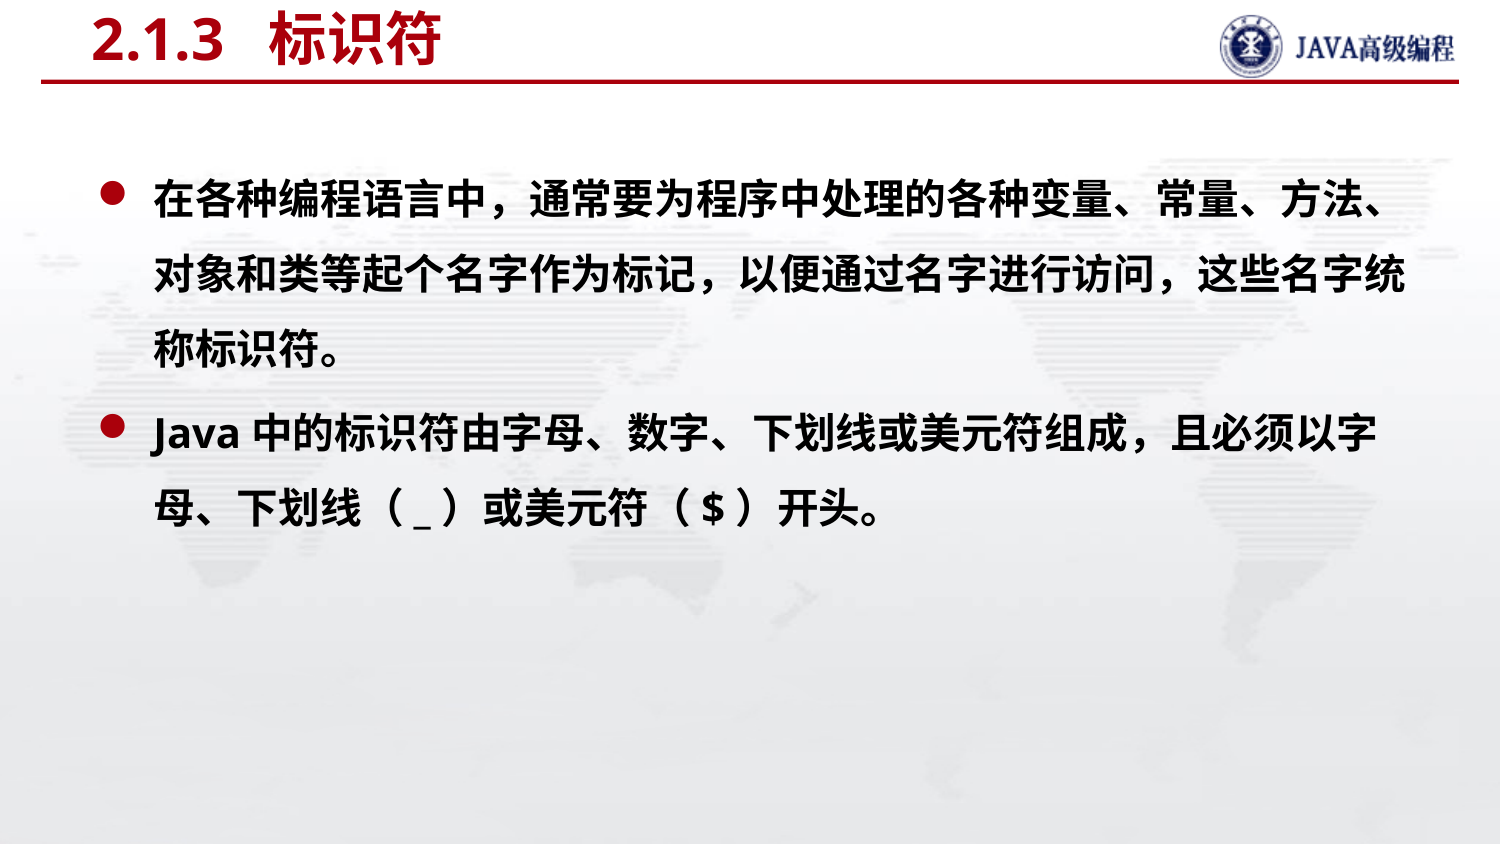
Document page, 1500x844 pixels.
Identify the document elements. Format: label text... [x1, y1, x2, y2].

picture [0, 0, 1500, 844]
list 在各种编程语言中，通常要为程序中处理的各种变量、常量、方法、对象和类等起个名字作为标记，以便通过名字进行访问，这些名字统称标识符。 Java中的标识符由字母、数字、下划线或美元符组成，且必须以字母、下划线（_）或美元符（$）开头。 [81, 140, 1429, 540]
title 2.1.3 标识符 [76, 2, 873, 71]
